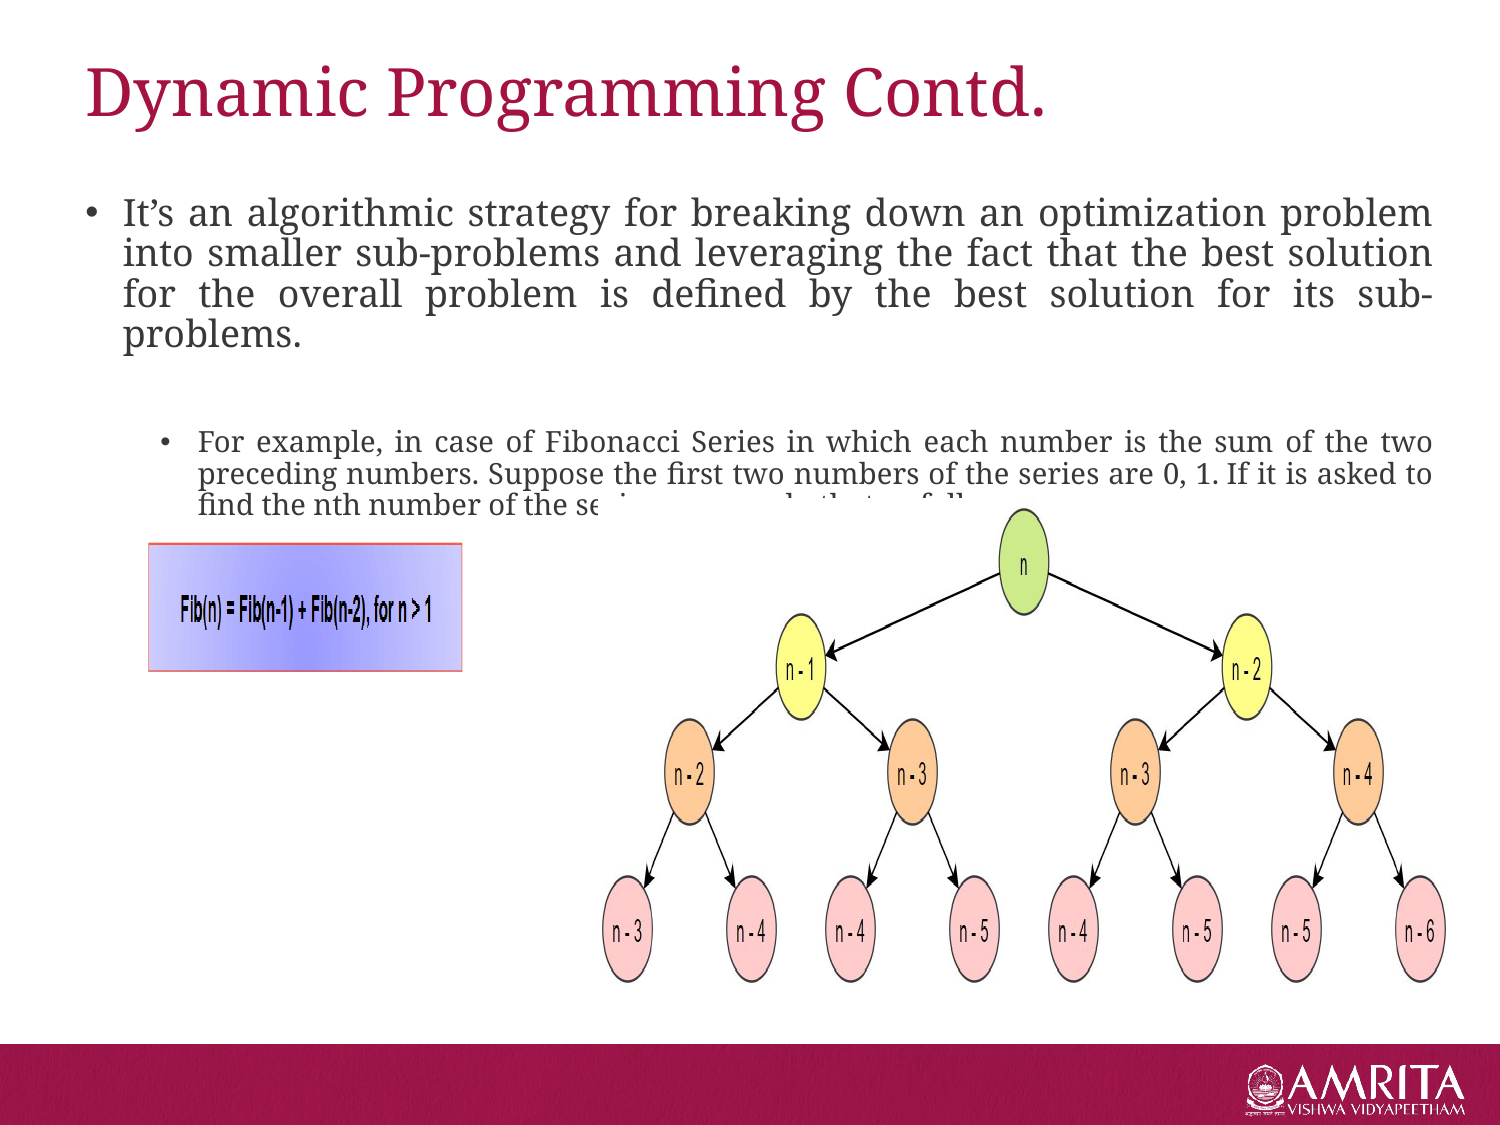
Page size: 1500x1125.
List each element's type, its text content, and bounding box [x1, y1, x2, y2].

picture [145, 542, 463, 674]
picture [0, 1044, 1500, 1125]
list It’s an algorithmic strategy for breaking down an optimization problem into smaller sub-problems and leveraging the fact that the best solution for the overall problem is defined by the best solution for its sub-problems. For example, in case of Fibonacci Series in which each number is the sum of the two preceding numbers. Suppose the first two numbers of the series are 0, 1. If it is asked to find the nth number of the series, we can do that as follows: [70, 186, 1450, 992]
picture [598, 498, 1450, 992]
title Dynamic Programming Contd. [70, 57, 1450, 134]
